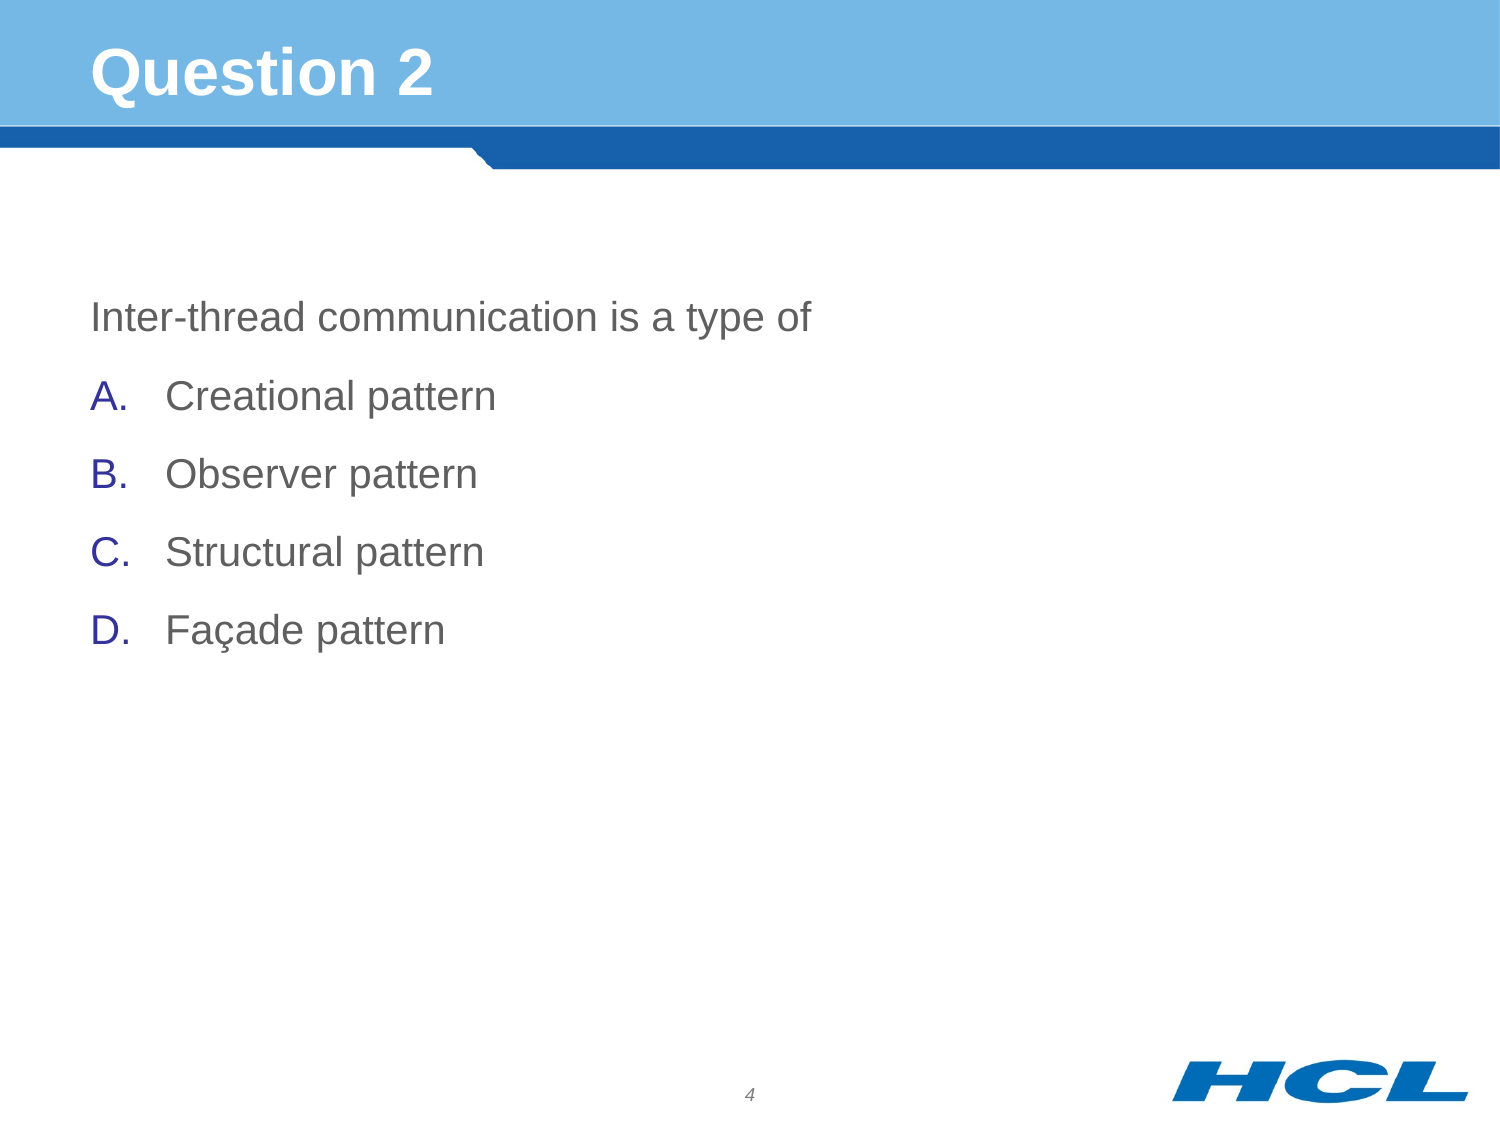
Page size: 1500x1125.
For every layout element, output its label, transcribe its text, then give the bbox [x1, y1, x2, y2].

slide_number 4 [574, 1074, 926, 1115]
picture [1140, 1050, 1500, 1109]
picture [0, 0, 1500, 188]
title Question 2 [74, 0, 1426, 138]
list Inter-thread communication is a type of Creational pattern Observer pattern Structural pattern Façade pattern [74, 262, 1426, 1006]
